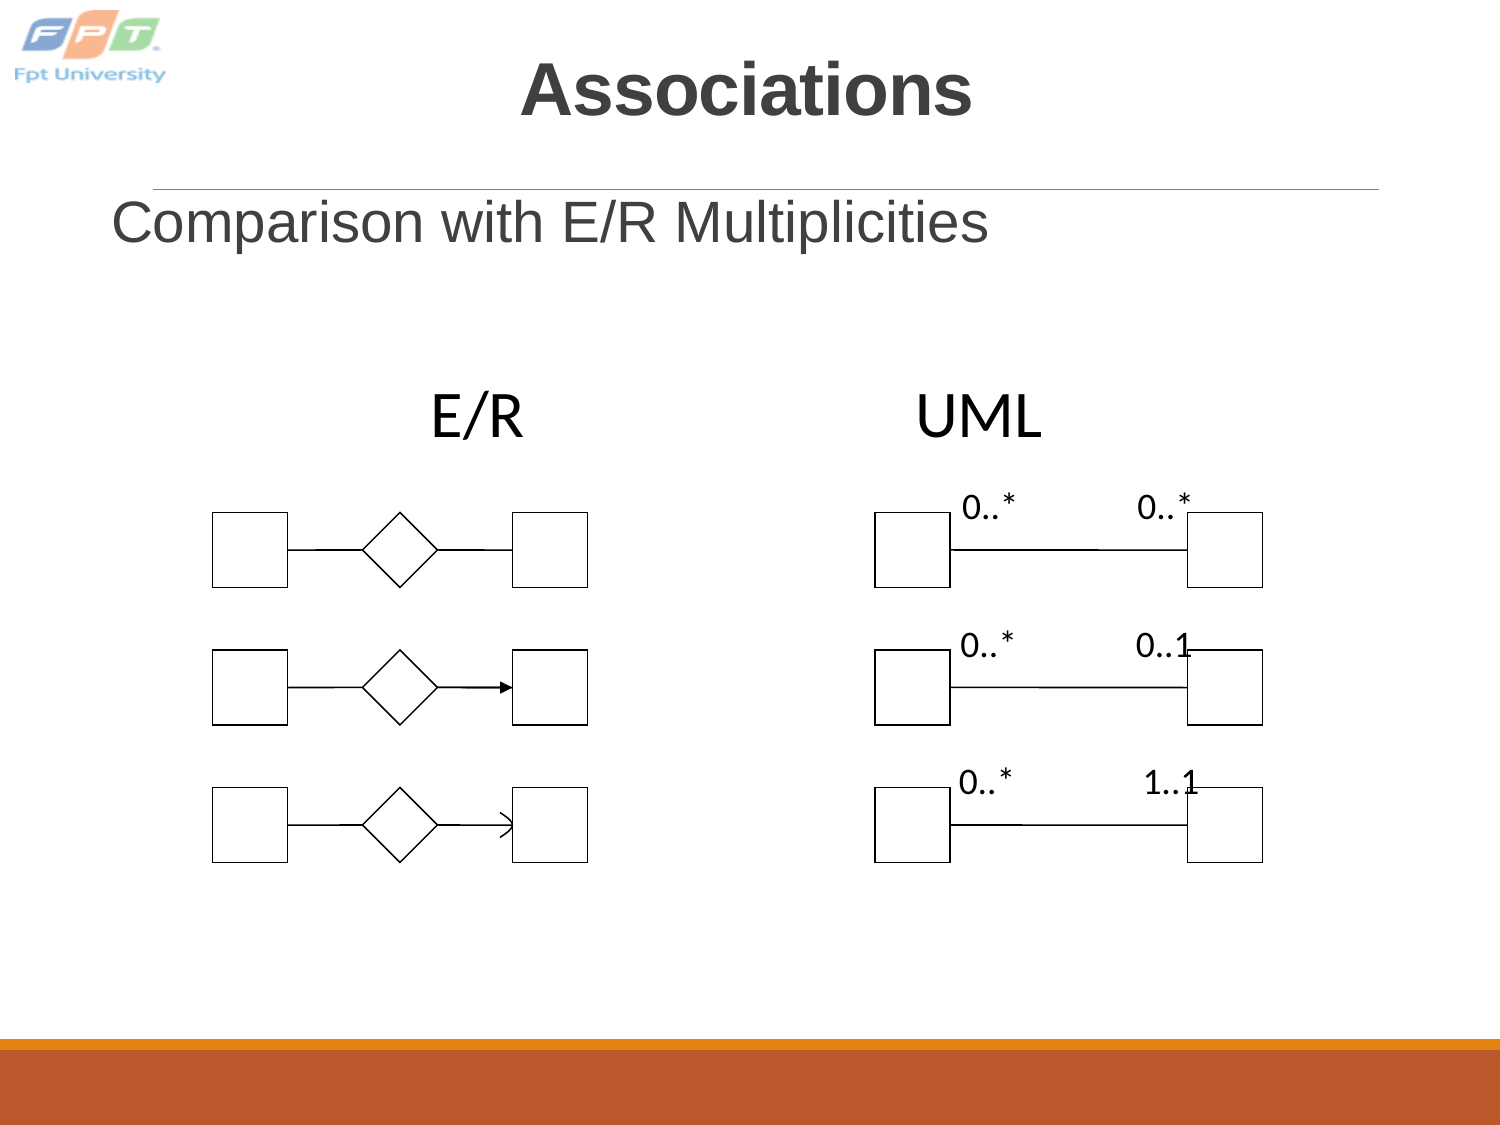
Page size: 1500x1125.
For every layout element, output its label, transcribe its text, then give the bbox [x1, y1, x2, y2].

text_box E/R UML [416, 363, 1059, 459]
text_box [211, 474, 1263, 588]
list Comparison with E/R Multiplicities [96, 185, 1399, 1017]
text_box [211, 749, 1263, 863]
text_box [211, 611, 1263, 726]
title Associations [96, 47, 1399, 185]
text_box Professor [15, 10, 166, 83]
